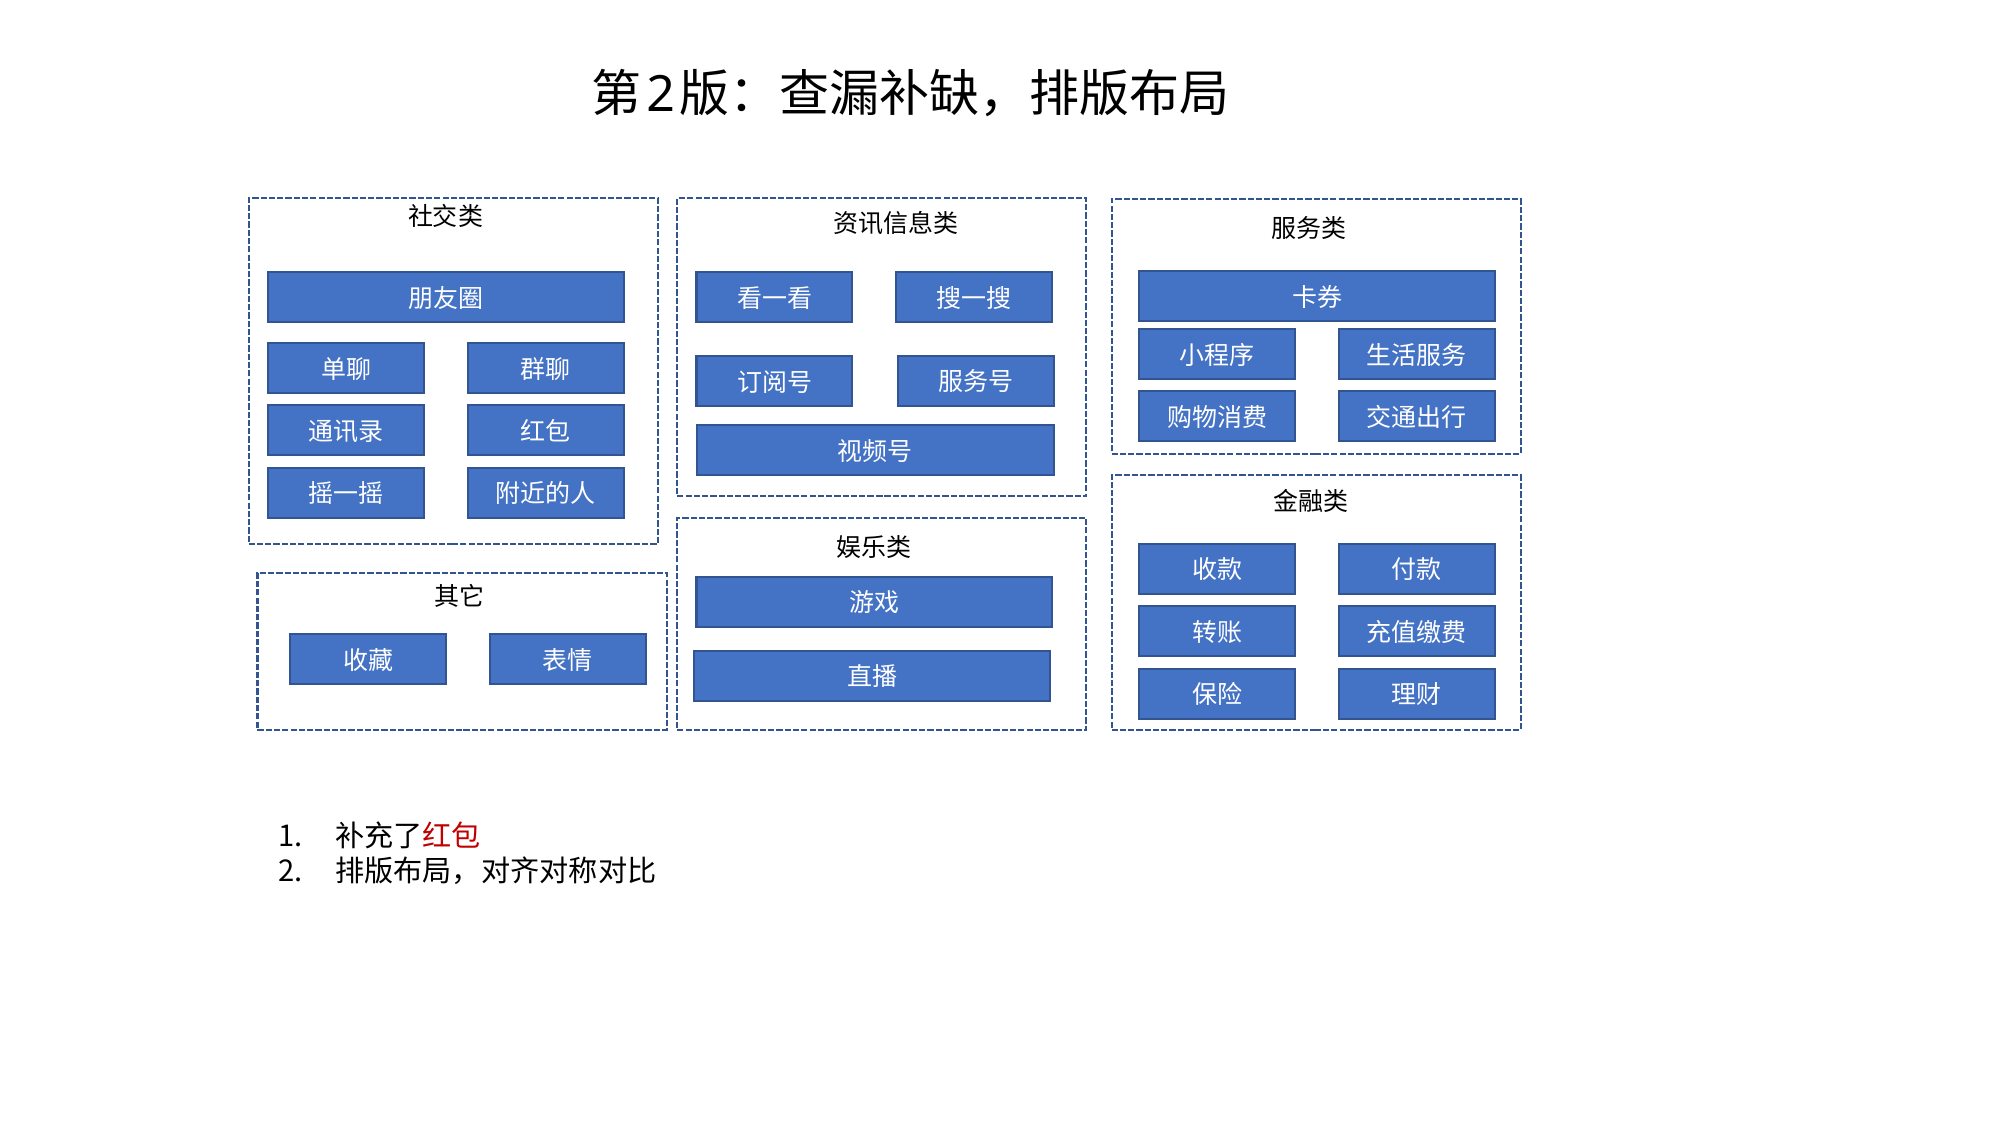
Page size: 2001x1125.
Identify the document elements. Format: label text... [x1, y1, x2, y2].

text_box 直播 [693, 650, 1051, 702]
text_box 购物消费 [1138, 390, 1296, 442]
text_box [676, 517, 1087, 731]
text_box 生活服务 [1338, 328, 1496, 380]
text_box 转账 [1138, 605, 1296, 657]
text_box 付款 [1338, 543, 1496, 595]
text_box 游戏 [695, 576, 1053, 628]
text_box 附近的人 [467, 467, 625, 519]
text_box 视频号 [696, 424, 1055, 476]
text_box 服务号 [897, 355, 1055, 407]
text_box [676, 197, 1087, 497]
text_box 娱乐类 [821, 524, 927, 570]
text_box 社交类 [393, 193, 499, 239]
text_box 收款 [1138, 543, 1296, 595]
text_box [1111, 474, 1522, 731]
text_box 小程序 [1138, 328, 1296, 380]
text_box 看一看 [695, 271, 853, 323]
text_box 摇一摇 [267, 467, 425, 519]
text_box 资讯信息类 [818, 200, 974, 246]
text_box 其它 [419, 573, 500, 618]
text_box 补充了红包 排版布局，对齐对称对比 [263, 809, 672, 895]
text_box 理财 [1338, 668, 1496, 720]
text_box [256, 572, 668, 731]
text_box [248, 197, 659, 545]
text_box 单聊 [267, 342, 425, 394]
text_box 群聊 [467, 342, 625, 394]
text_box 保险 [1138, 668, 1296, 720]
text_box 搜一搜 [895, 271, 1053, 323]
text_box 朋友圈 [267, 271, 625, 323]
text_box 表情 [489, 633, 647, 685]
text_box 通讯录 [267, 404, 425, 456]
text_box 红包 [467, 404, 625, 456]
text_box 交通出行 [1338, 390, 1496, 442]
text_box 充值缴费 [1338, 605, 1496, 657]
text_box 服务类 [1256, 205, 1361, 251]
text_box 订阅号 [695, 355, 853, 407]
text_box 卡券 [1138, 270, 1496, 322]
text_box 金融类 [1258, 477, 1364, 523]
text_box [1111, 198, 1522, 455]
text_box 第2版：查漏补缺，排版布局 [249, 59, 1572, 130]
text_box 收藏 [289, 633, 447, 685]
